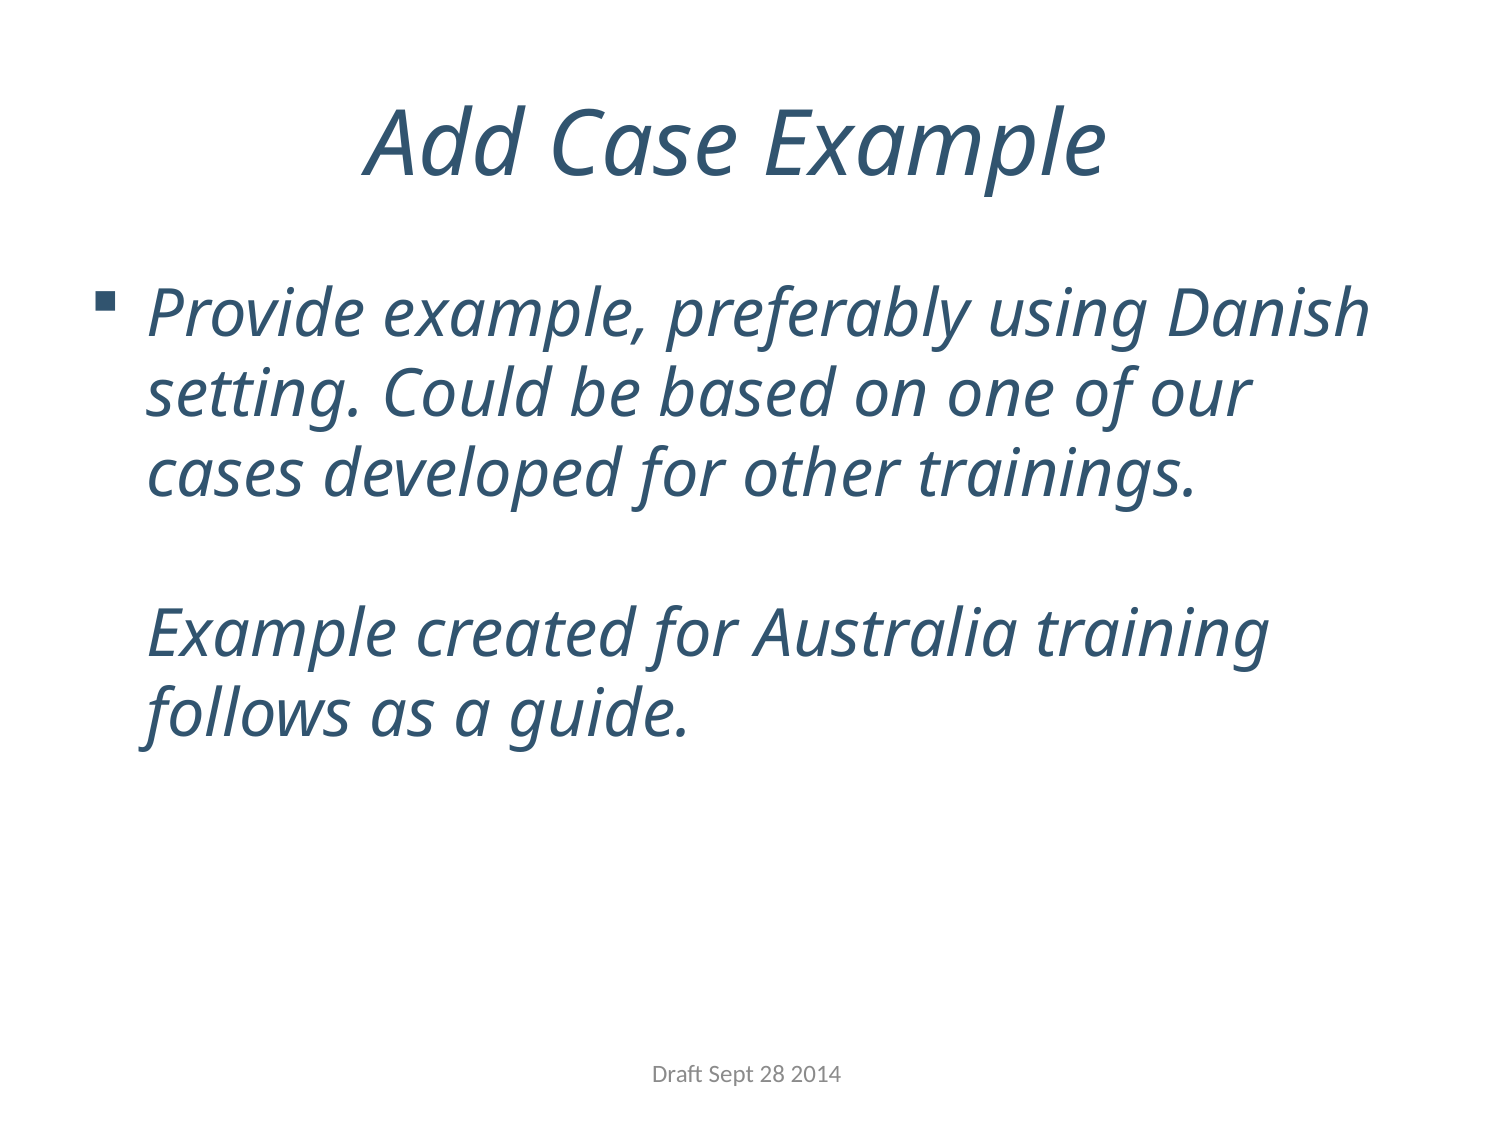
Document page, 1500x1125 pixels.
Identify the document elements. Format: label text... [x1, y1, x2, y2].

list Provide example, preferably using Danish setting. Could be based on one of our cases developed for other trainings. Example created for Australia training follows as a guide. [75, 262, 1425, 1005]
footer Draft Sept 28 2014 [512, 1042, 988, 1103]
title Add Case Example [75, 45, 1425, 233]
